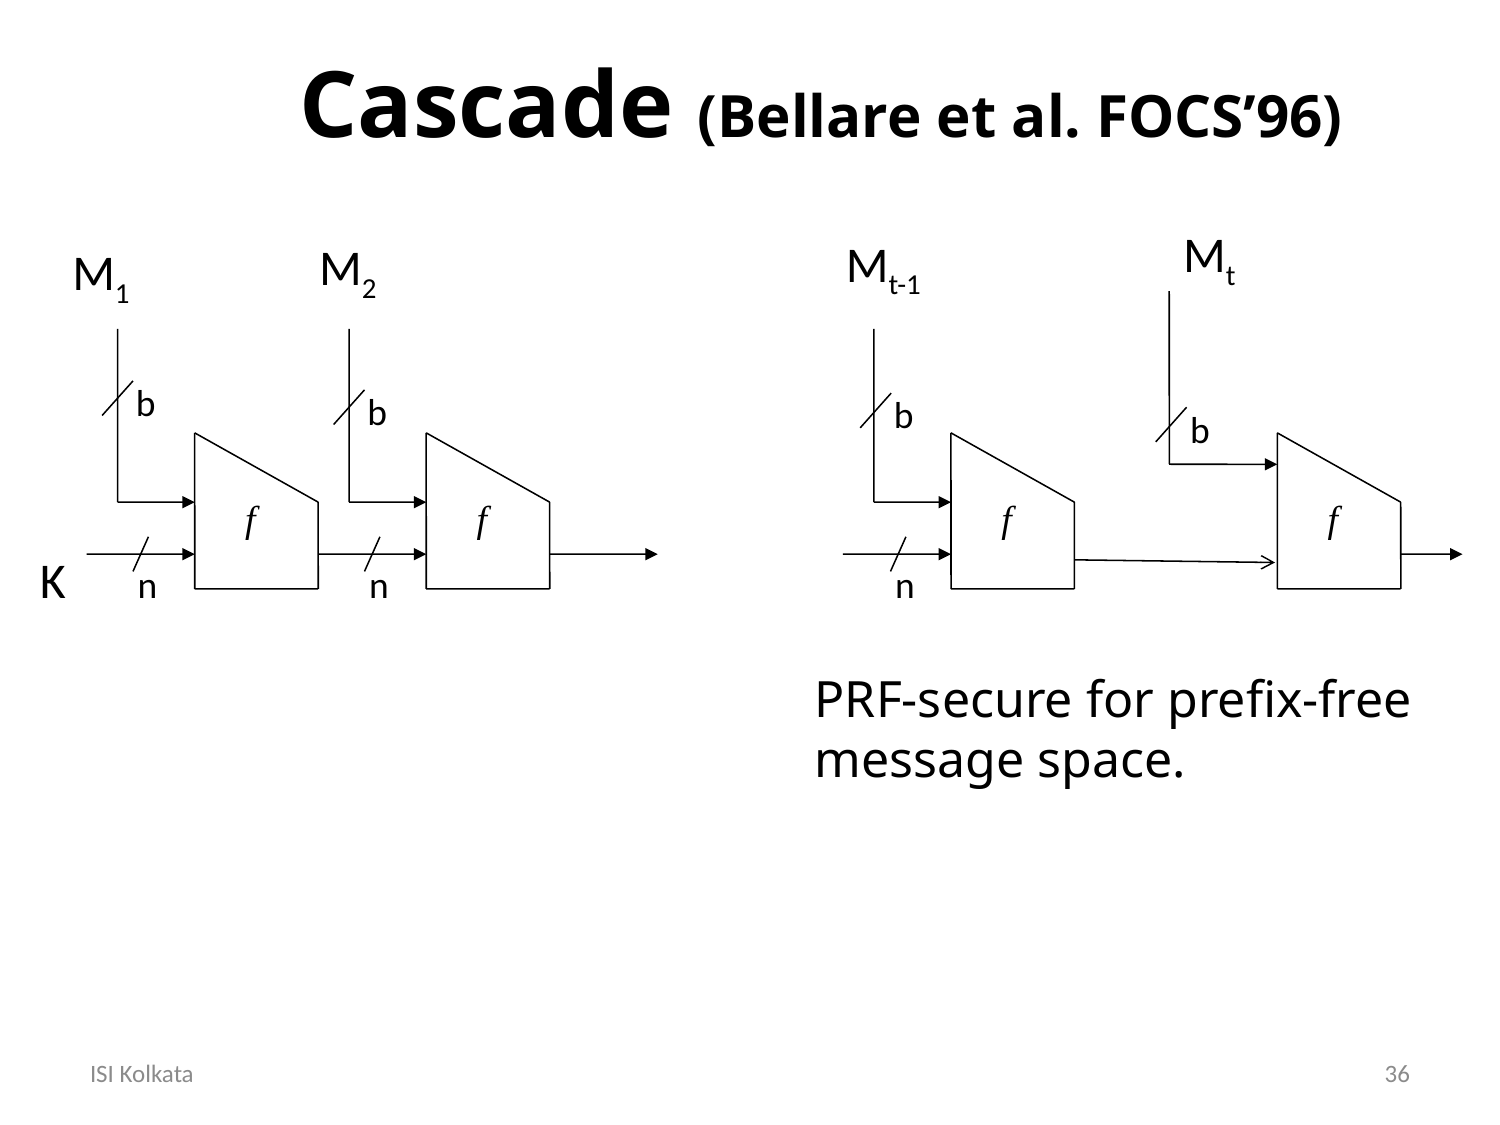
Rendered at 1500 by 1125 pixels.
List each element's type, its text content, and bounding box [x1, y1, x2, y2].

slide_number 36 [1074, 1042, 1425, 1103]
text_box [24, 214, 1463, 638]
text_box Cascade (Bellare et al. FOCS’96) [74, 7, 1425, 195]
slide_number ISI Kolkata [75, 1042, 425, 1103]
text_box PRF-secure for prefix-free message space. [800, 659, 1438, 795]
